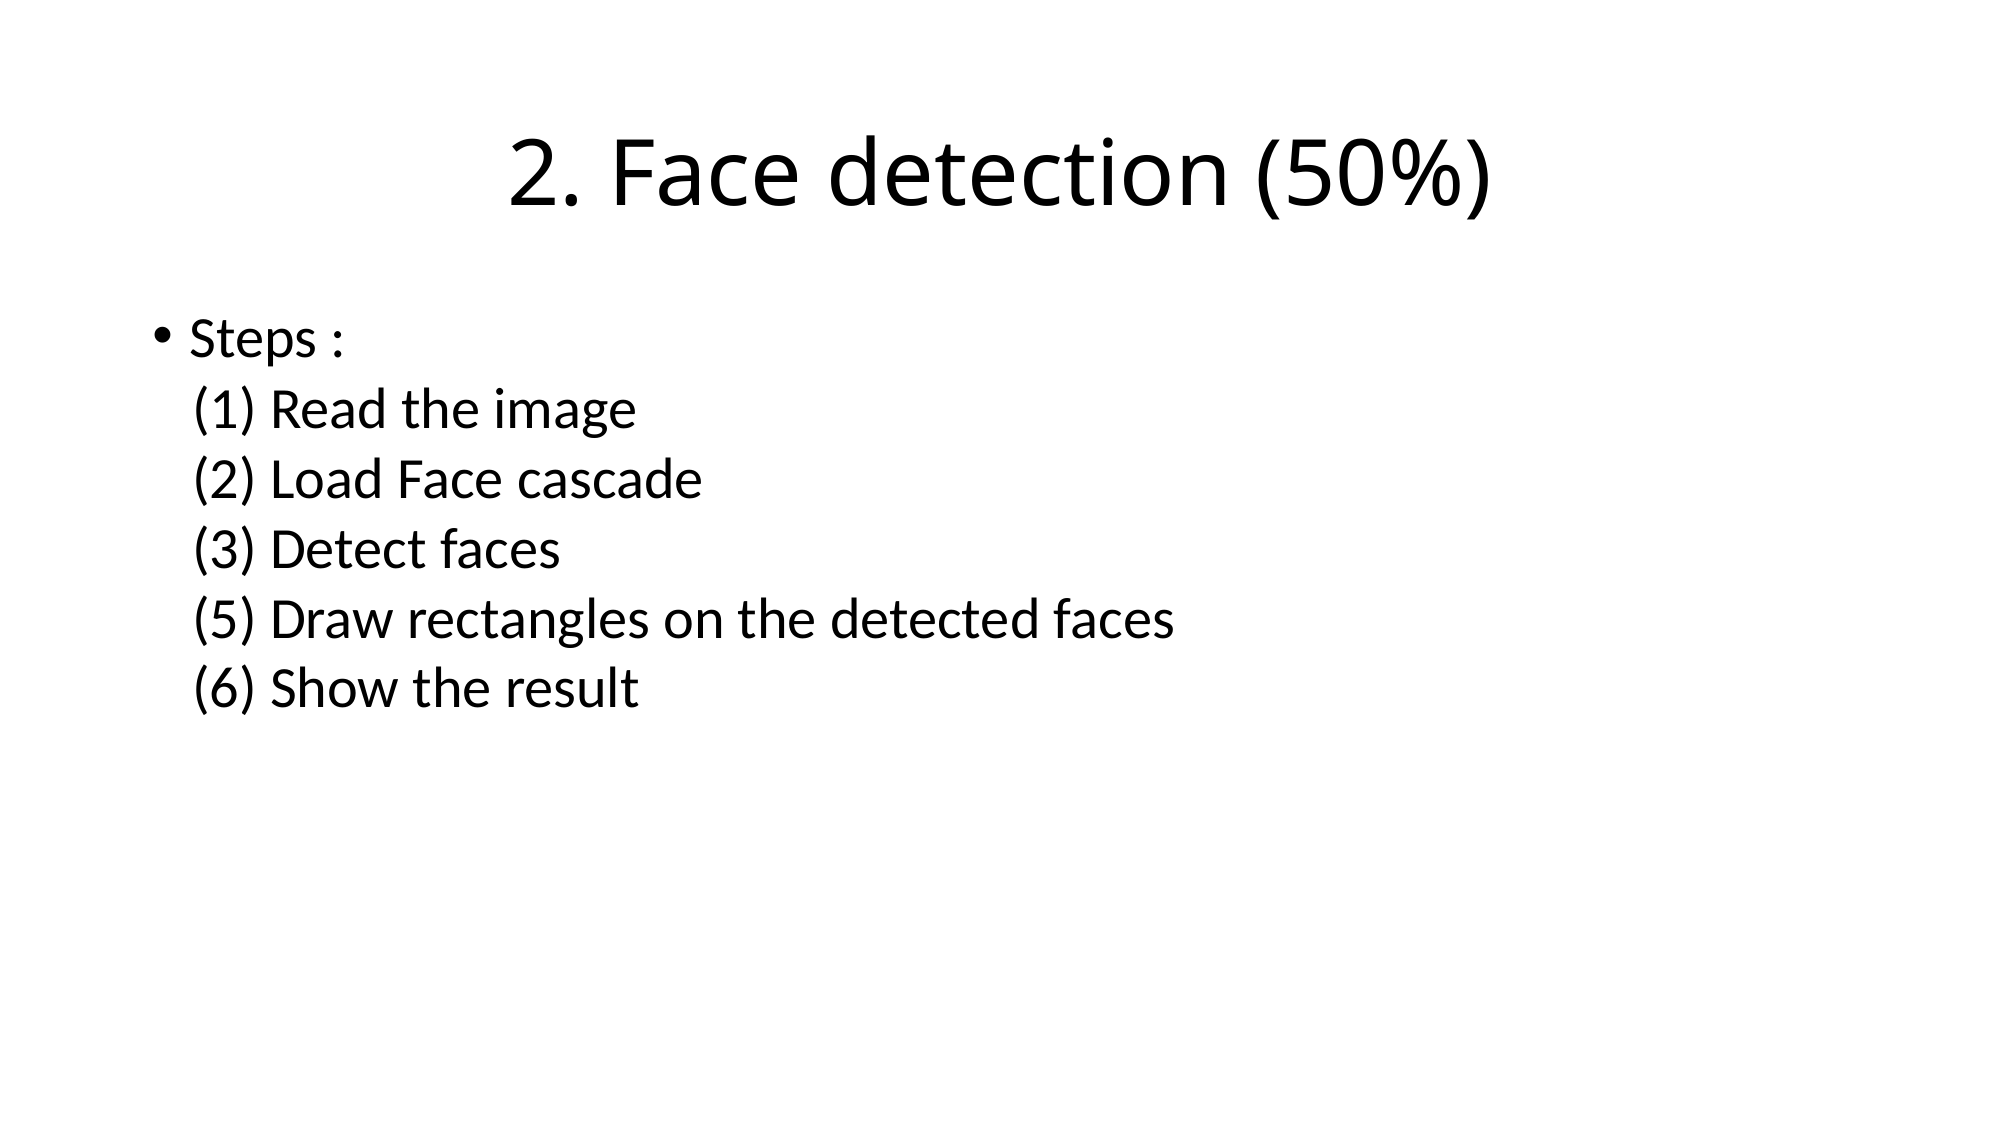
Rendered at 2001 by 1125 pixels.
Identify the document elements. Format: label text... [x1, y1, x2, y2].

text_box 2. Face detection (50%) [137, 59, 1863, 278]
text_box Steps : (1) Read the image (2) Load Face cascade (3) Detect faces (5) Draw rectangles on the detected faces (6) Show the result [137, 299, 1863, 1014]
